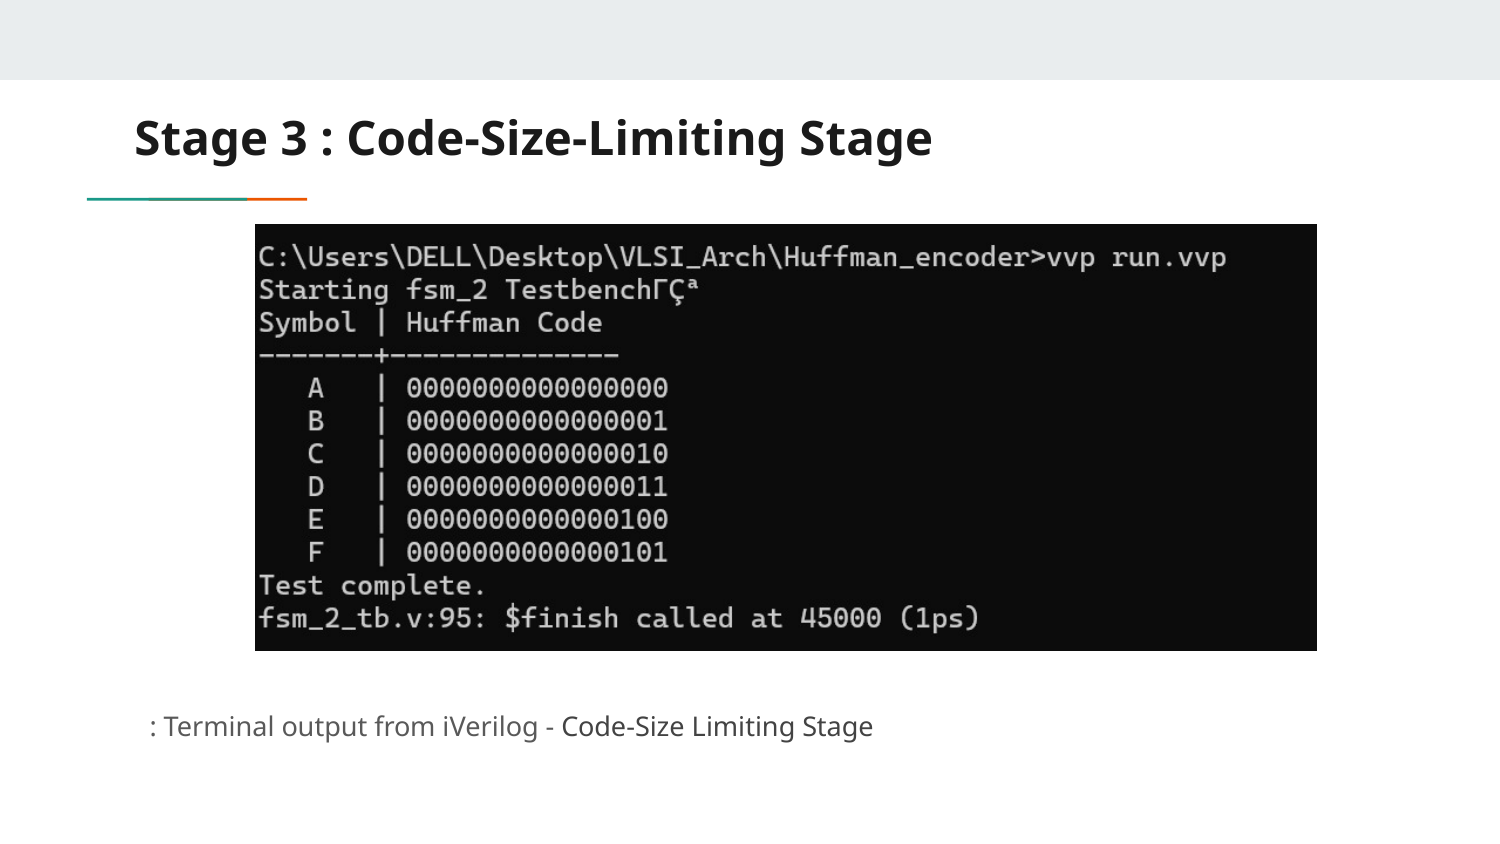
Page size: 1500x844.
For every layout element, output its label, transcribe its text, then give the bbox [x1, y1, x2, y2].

picture [254, 223, 1317, 651]
title Stage 3 : Code-Size-Limiting Stage [119, 92, 1381, 181]
text_box : Terminal output from iVerilog - Code-Size Limiting Stage [134, 694, 1409, 797]
